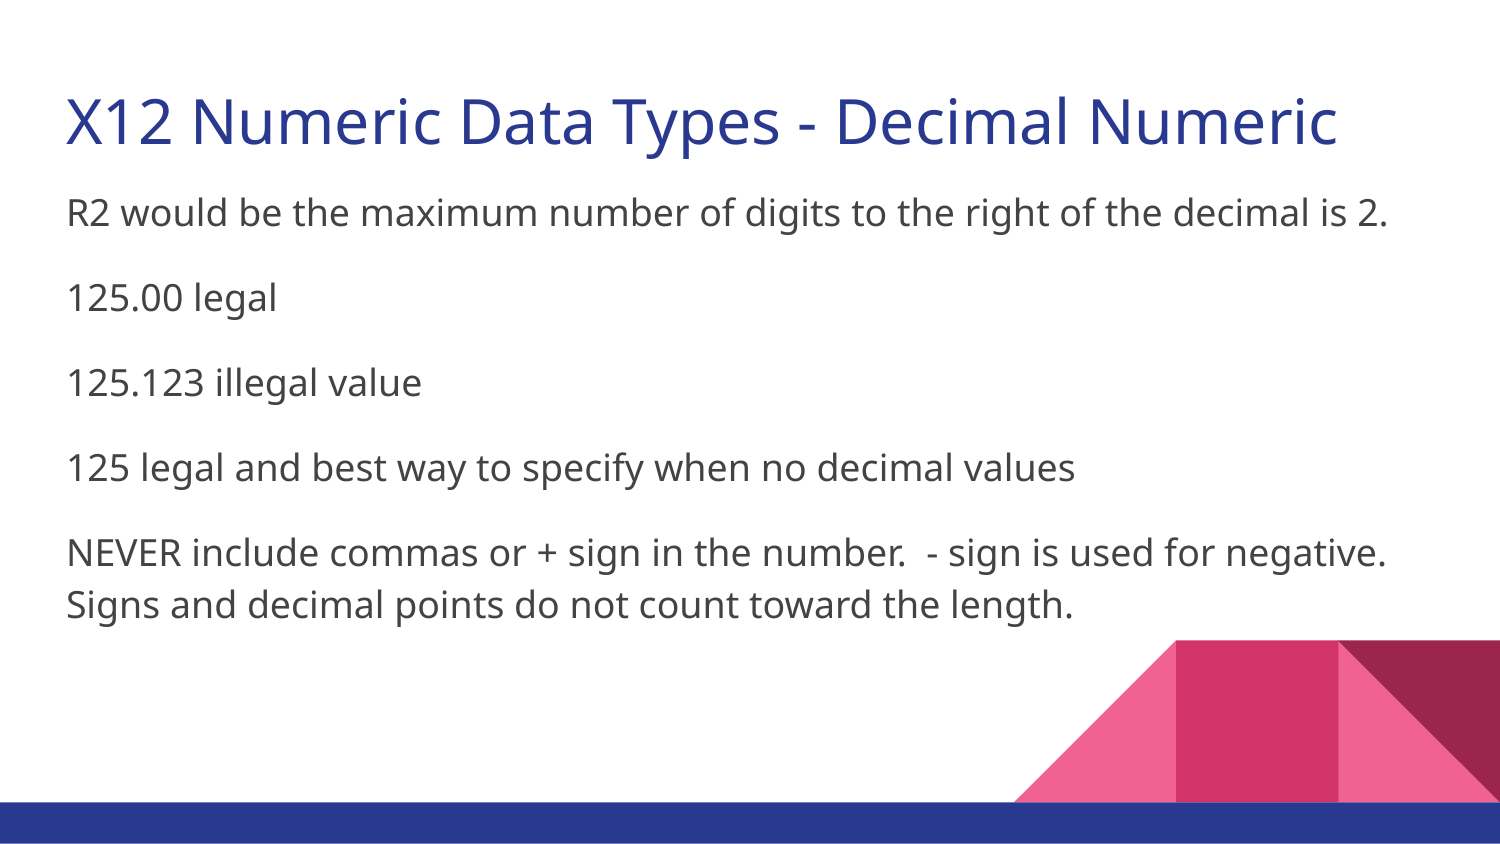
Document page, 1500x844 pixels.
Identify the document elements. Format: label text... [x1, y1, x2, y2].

list R2 would be the maximum number of digits to the right of the decimal is 2. 125.00 legal 125.123 illegal value 125 legal and best way to specify when no decimal values NEVER include commas or + sign in the number. - sign is used for negative. Signs and decimal points do not count toward the length. [51, 166, 1449, 750]
title X12 Numeric Data Types - Decimal Numeric [51, 67, 1449, 166]
